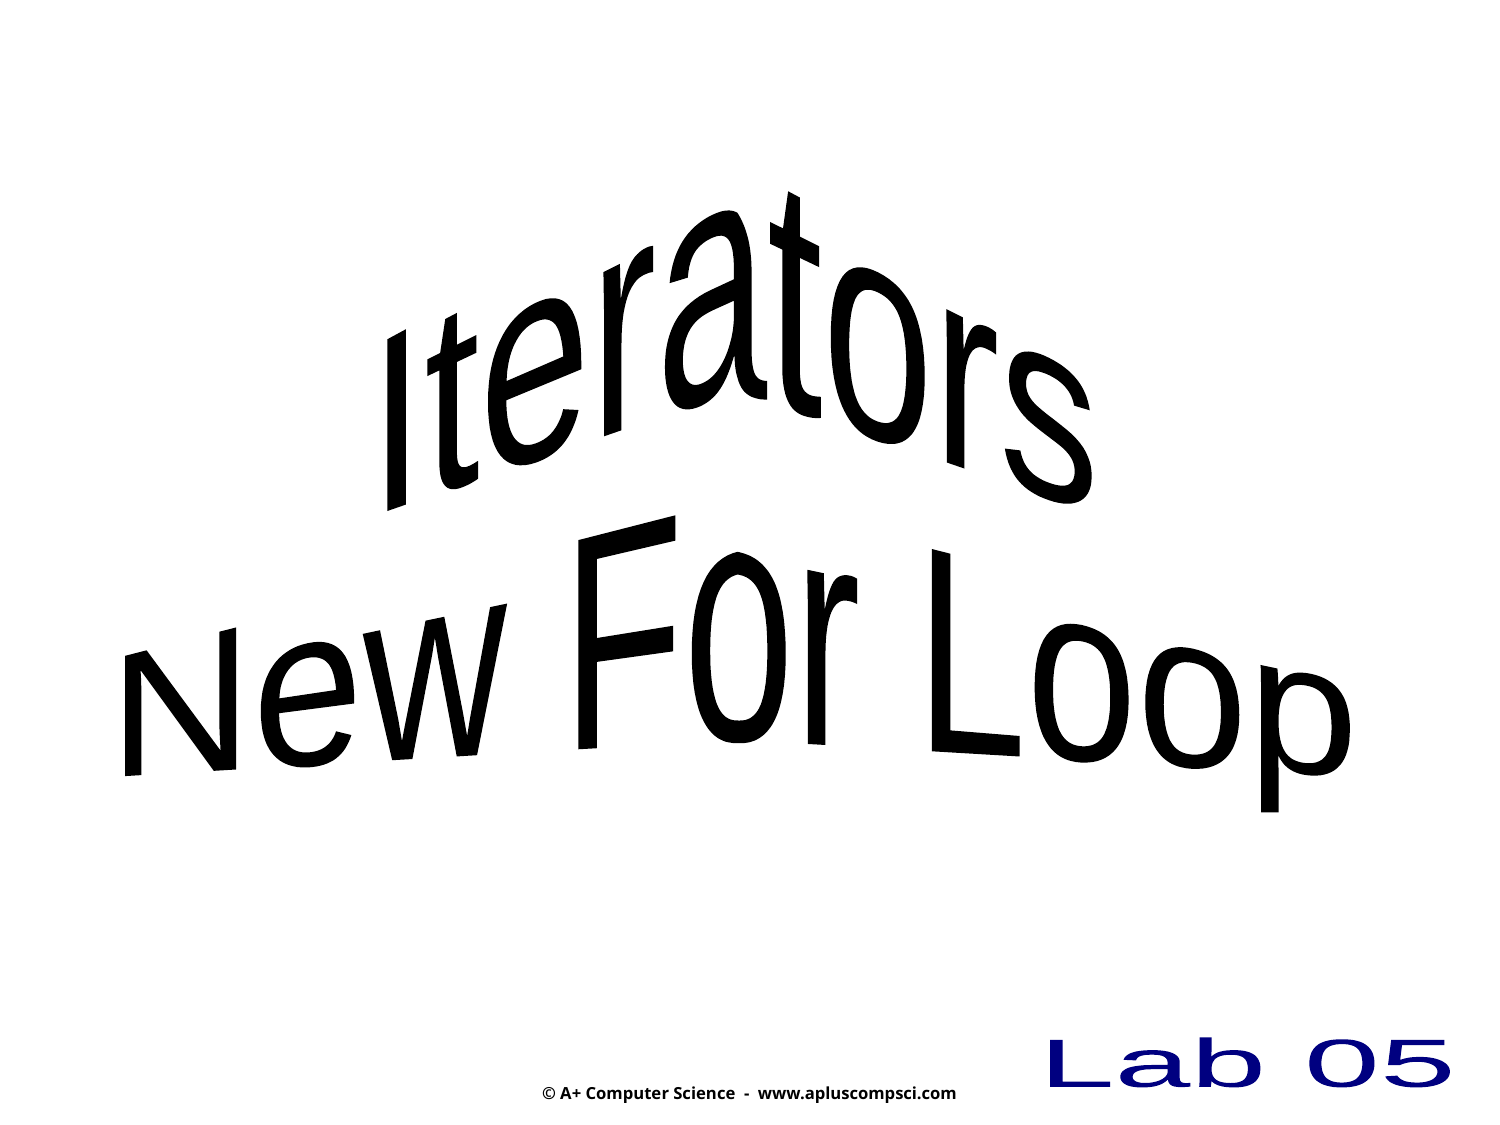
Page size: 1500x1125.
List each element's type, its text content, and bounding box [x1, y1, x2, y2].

footer © A+ Computer Science - www.apluscompsci.com [512, 1025, 988, 1100]
